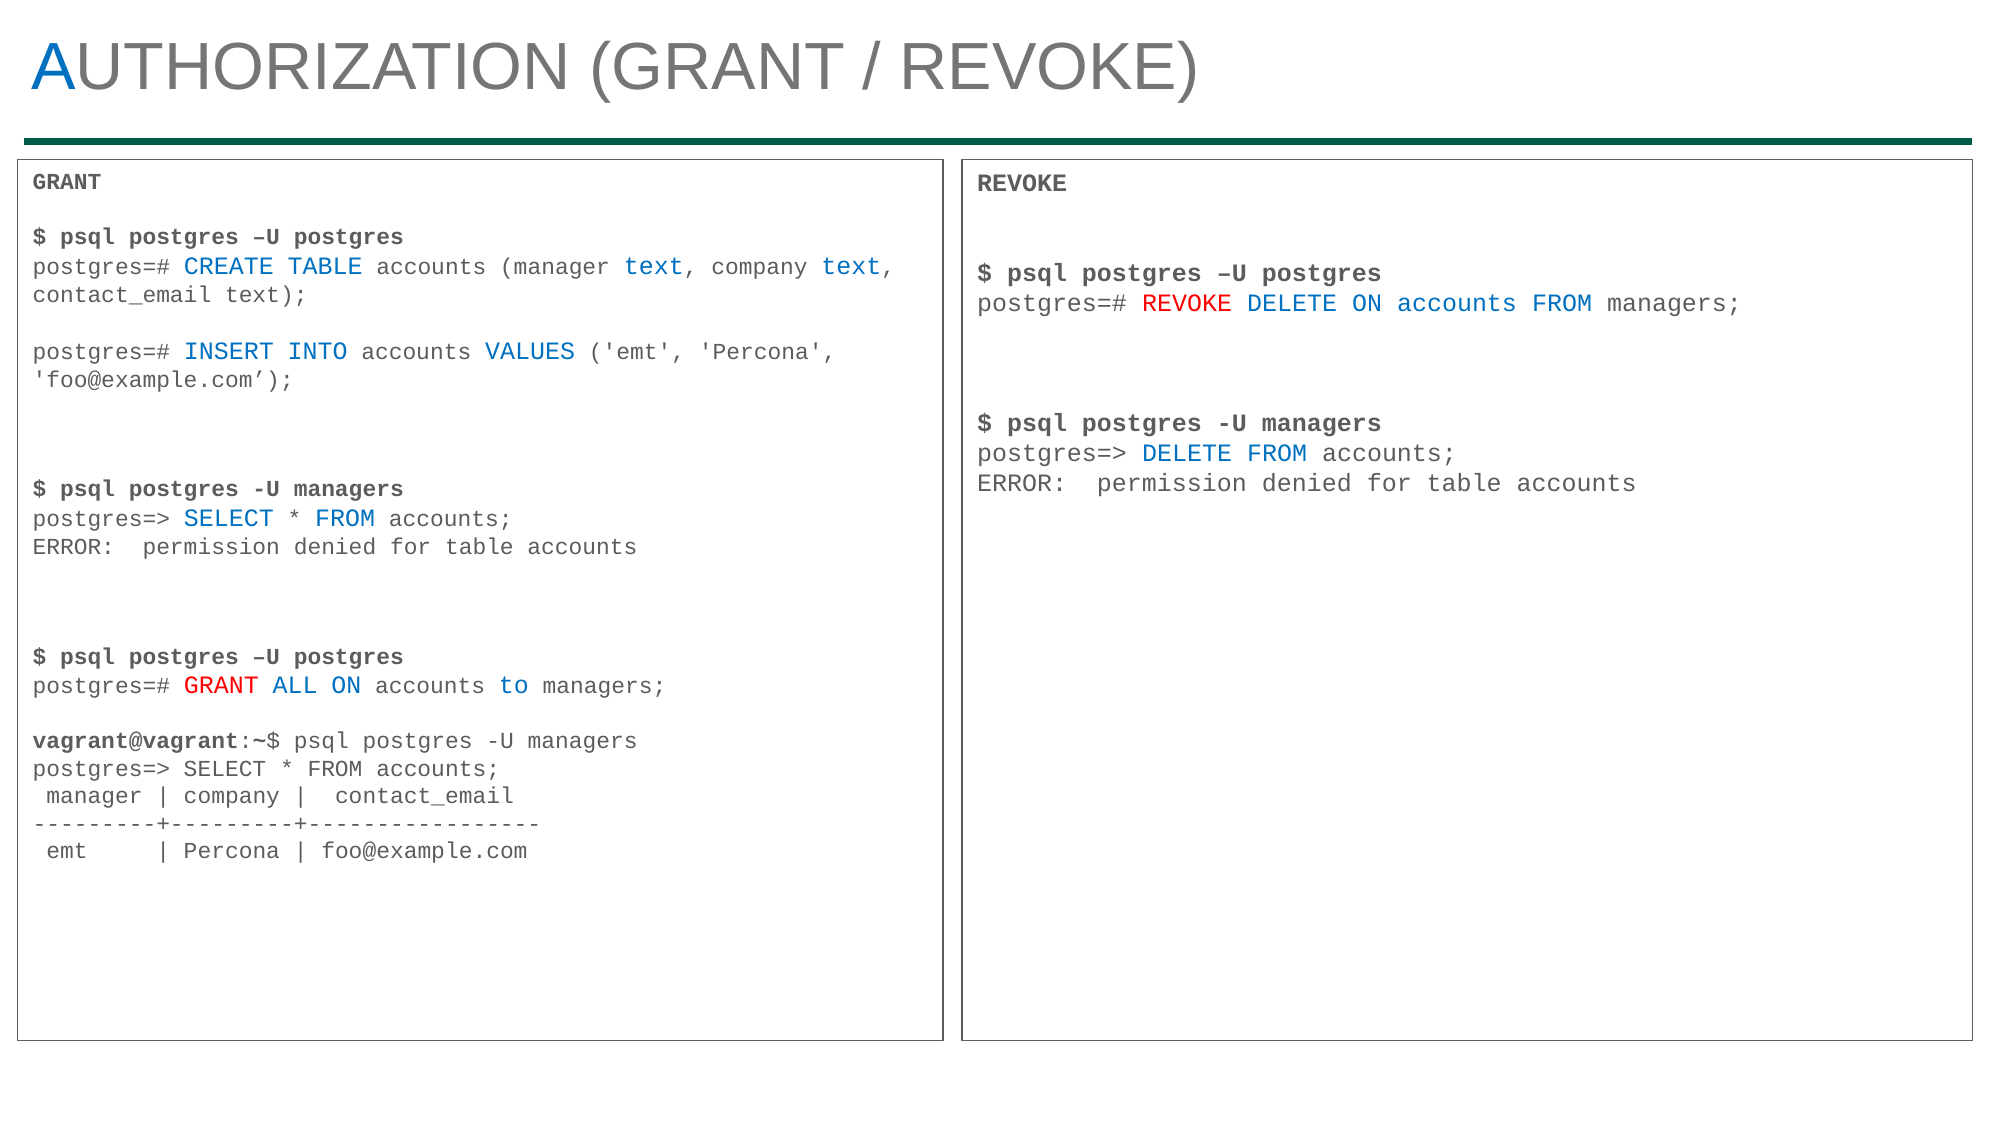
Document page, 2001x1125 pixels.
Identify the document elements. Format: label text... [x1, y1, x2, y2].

title Authorization (GRANT / REVOKE) [23, 8, 1973, 128]
text_box GRANT $ psql postgres –U postgres postgres=# CREATE TABLE accounts (manager text, company text, contact_email text); postgres=# INSERT INTO accounts VALUES ('emt', 'Percona', 'foo@example.com’); $ psql postgres -U managers postgres=> SELECT * FROM accounts; ERROR: permission denied for table accounts $ psql postgres –U postgres postgres=# GRANT ALL ON accounts to managers; vagrant@vagrant:~$ psql postgres -U managers postgres=> SELECT * FROM accounts; manager | company | contact_email ---------+---------+----------------- emt | Percona | foo@example.com [17, 159, 944, 1041]
text_box REVOKE $ psql postgres –U postgres postgres=# REVOKE DELETE ON accounts FROM managers; $ psql postgres -U managers postgres=> DELETE FROM accounts; ERROR: permission denied for table accounts [962, 159, 1973, 1041]
